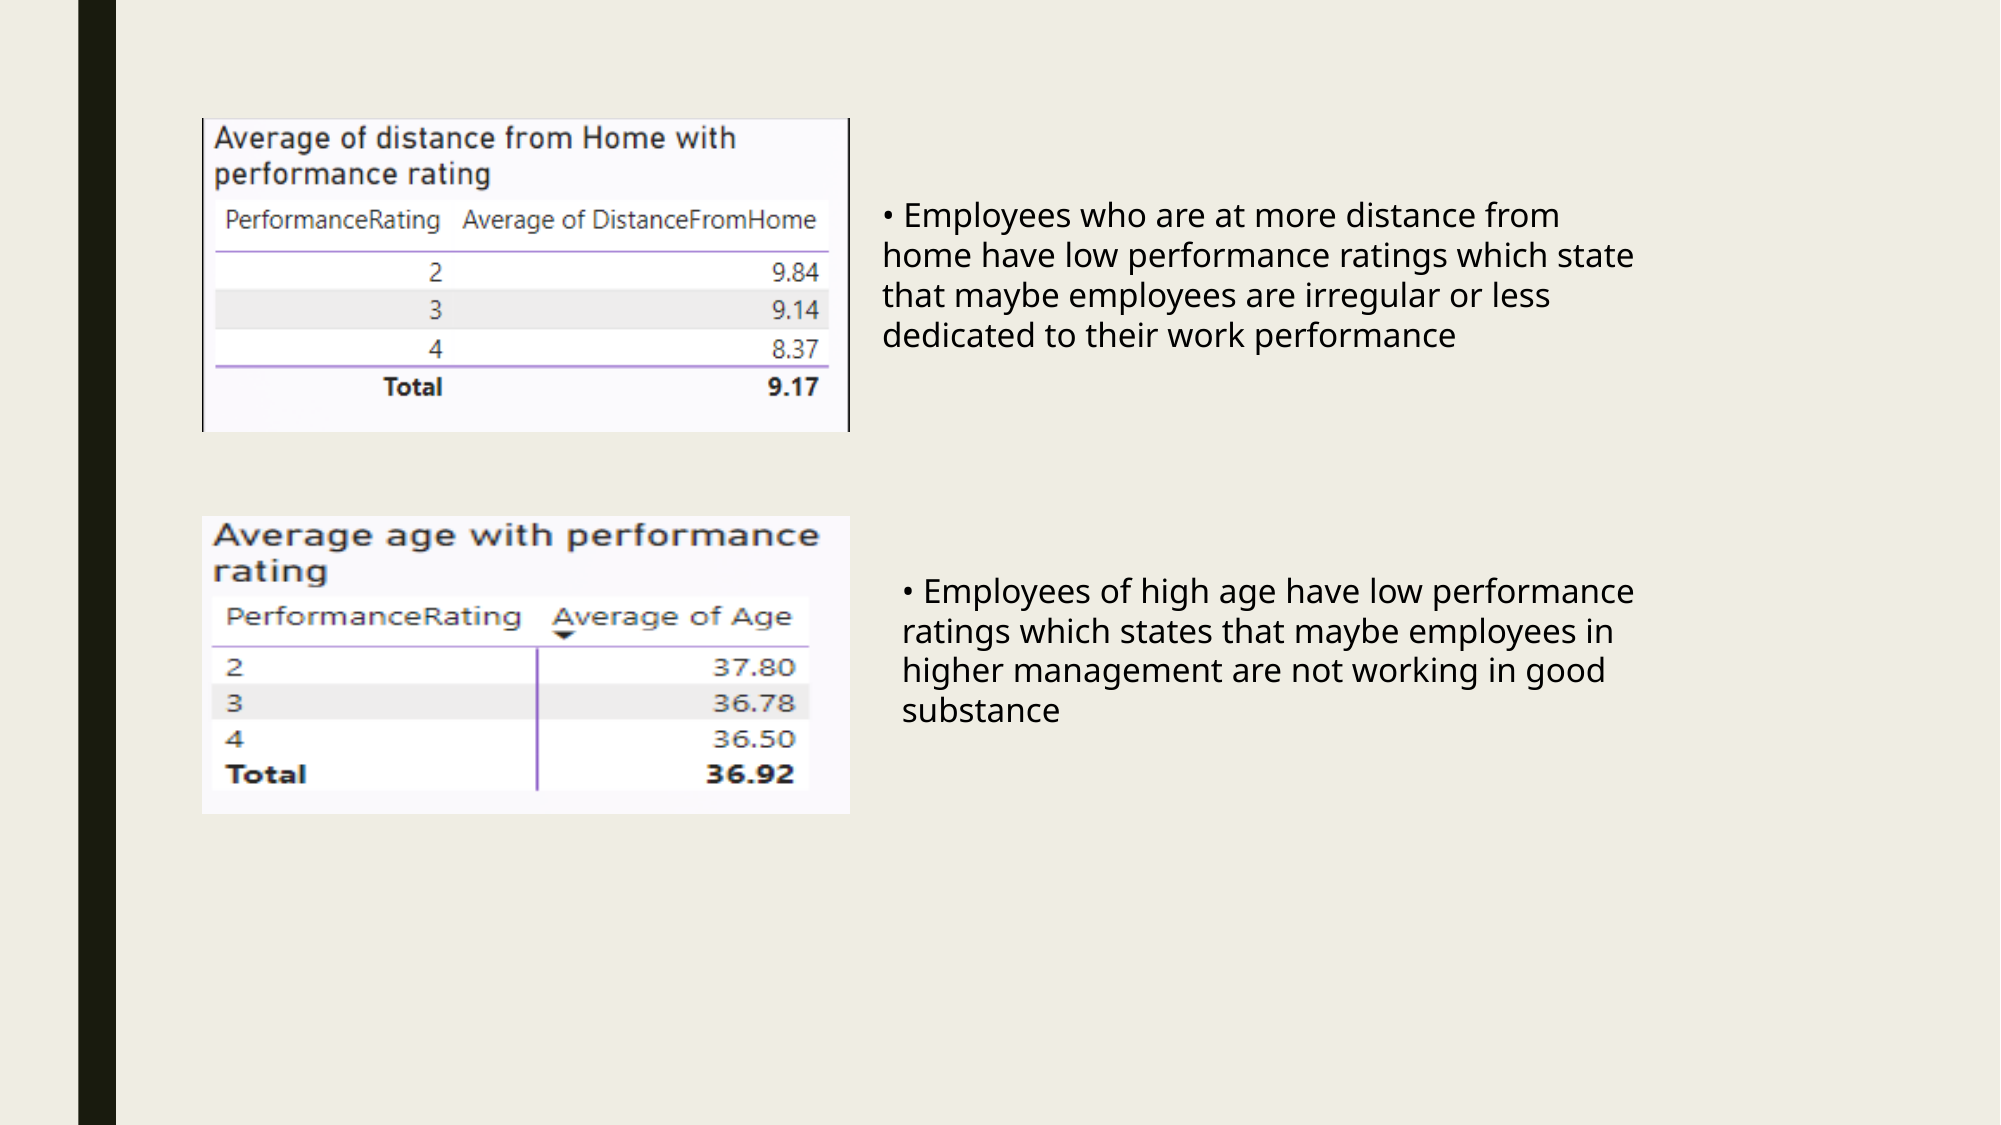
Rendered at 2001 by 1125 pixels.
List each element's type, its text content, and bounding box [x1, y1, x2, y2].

picture [202, 118, 850, 432]
text_box • Employees who are at more distance from home have low performance ratings which state that maybe employees are irregular or less dedicated to their work performance [867, 186, 1653, 362]
text_box • Employees of high age have low performance ratings which states that maybe employees in higher management are not working in good substance [887, 562, 1673, 737]
picture [202, 516, 850, 814]
